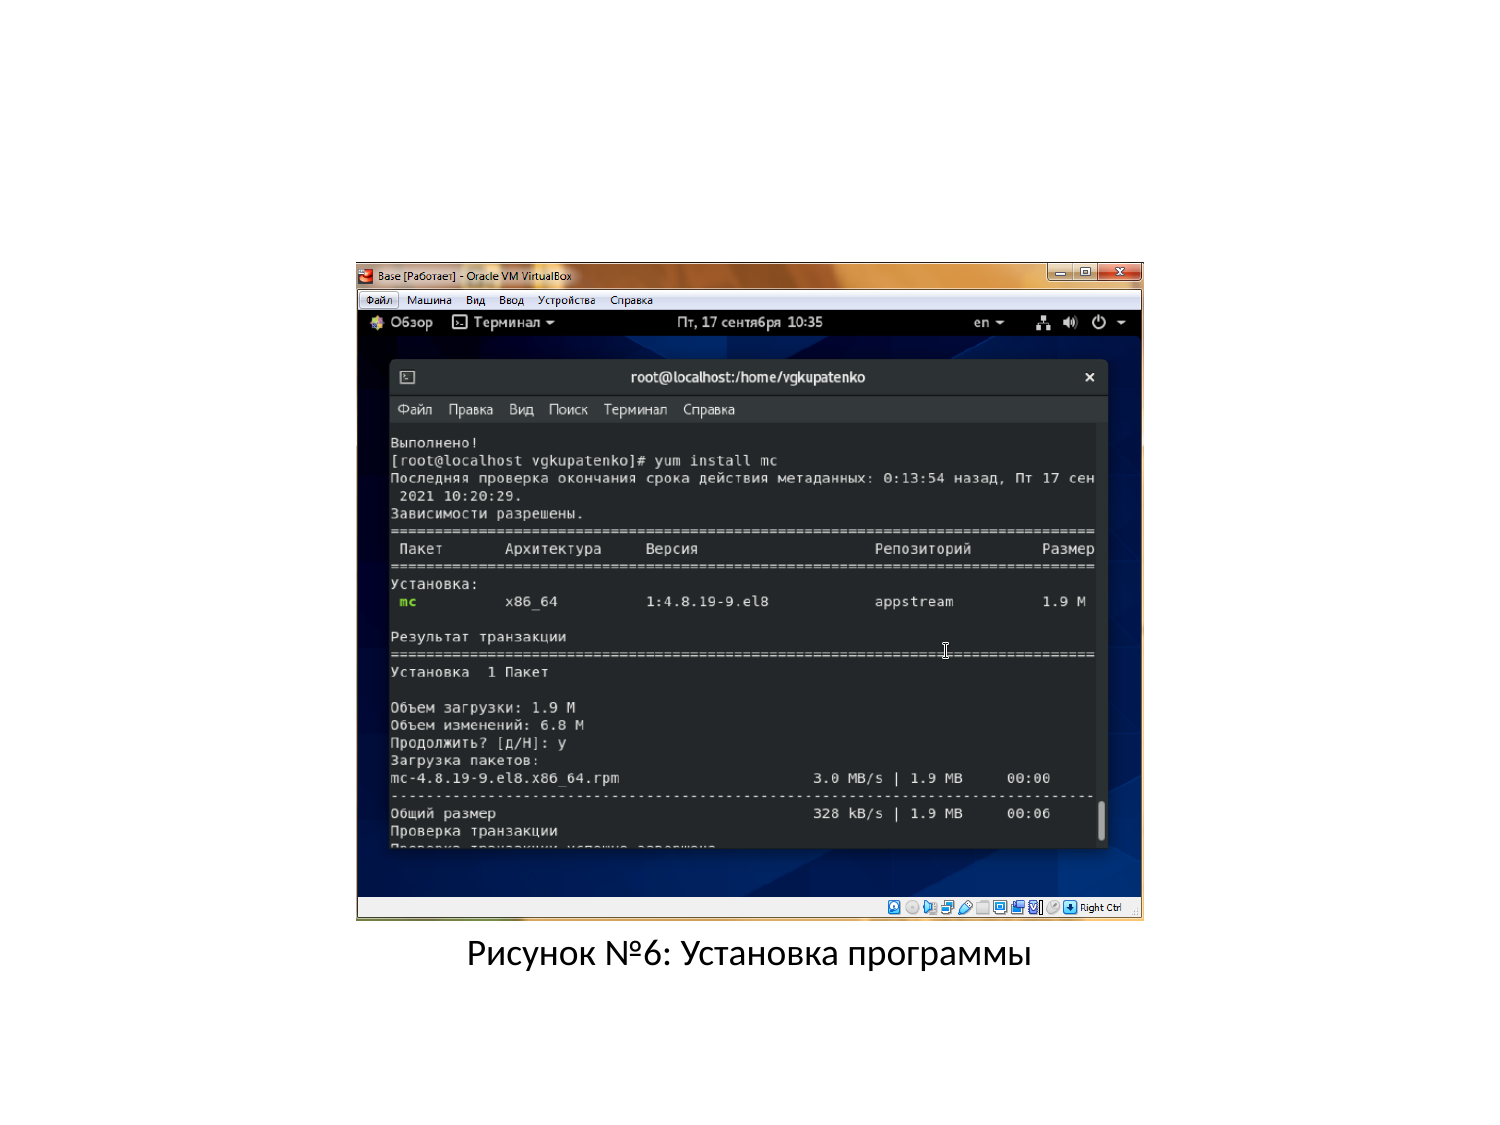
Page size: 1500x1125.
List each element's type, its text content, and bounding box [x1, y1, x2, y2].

text_box Рисунок №6: Установка программы [74, 920, 1425, 1005]
picture [356, 262, 1144, 921]
